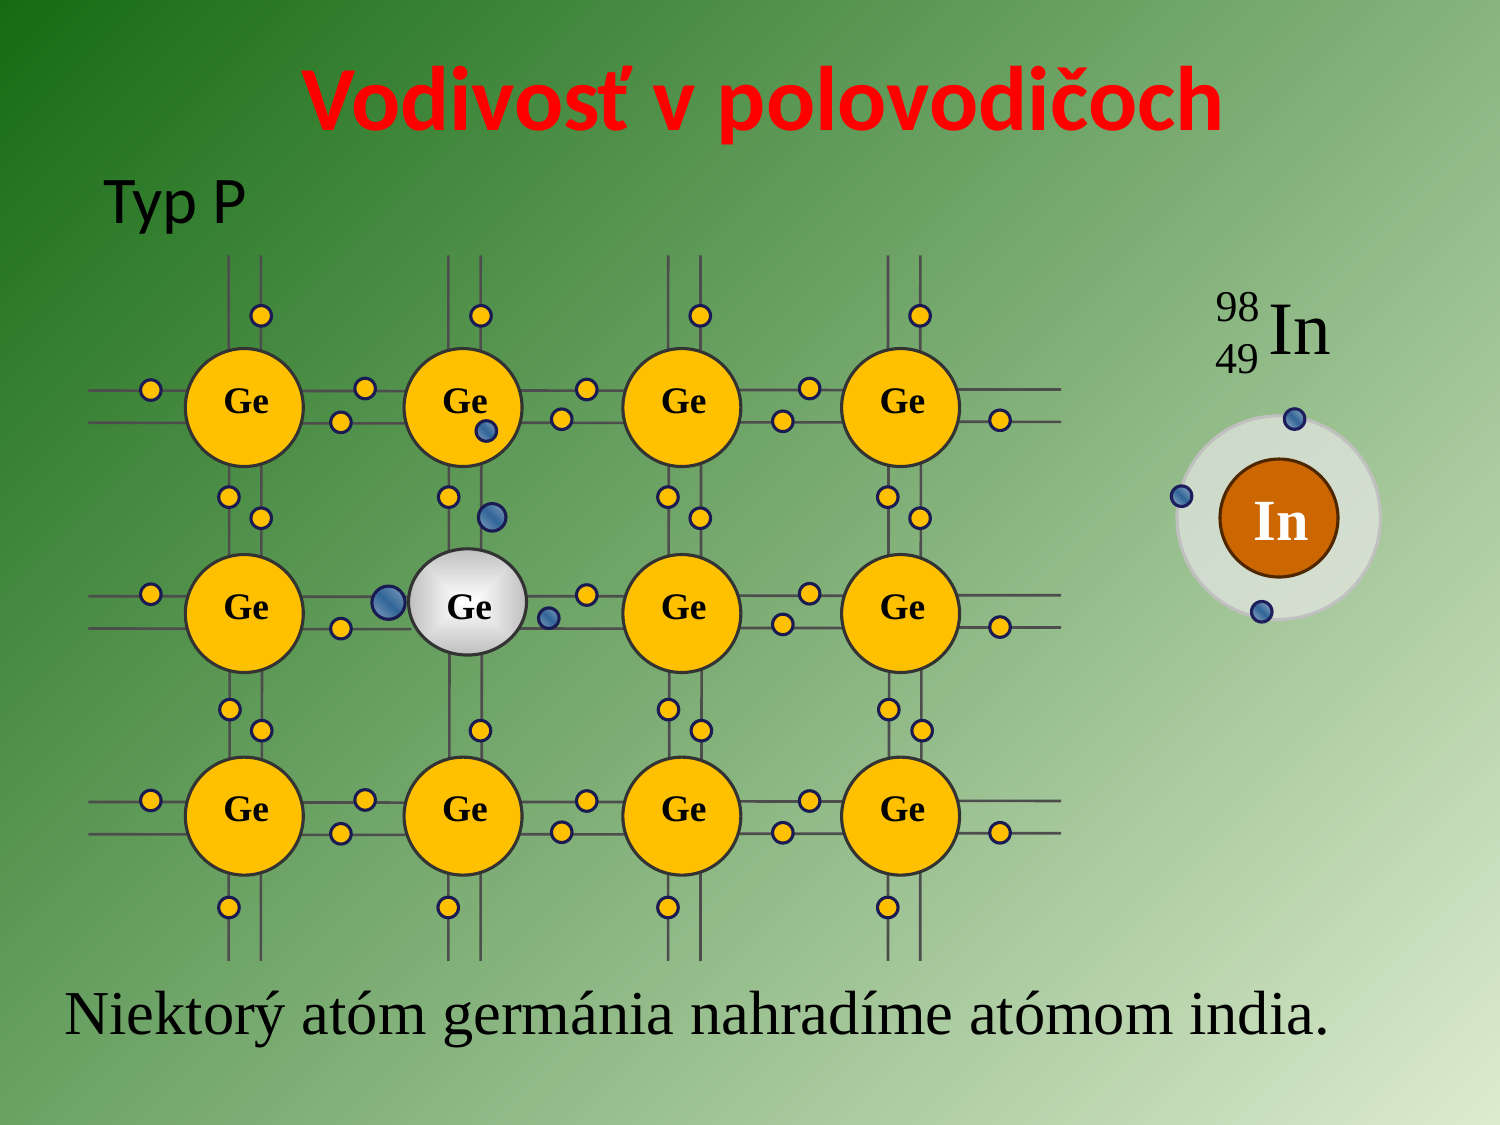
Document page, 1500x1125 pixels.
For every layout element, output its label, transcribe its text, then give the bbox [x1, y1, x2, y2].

text_box Vodivosť v polovodičoch [88, 0, 1439, 188]
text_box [1202, 272, 1348, 393]
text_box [371, 420, 560, 656]
text_box Niektorý atóm germánia nahradíme atómom india. [49, 964, 1362, 1055]
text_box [1171, 408, 1381, 623]
text_box Typ P [88, 148, 337, 244]
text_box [88, 255, 1062, 961]
